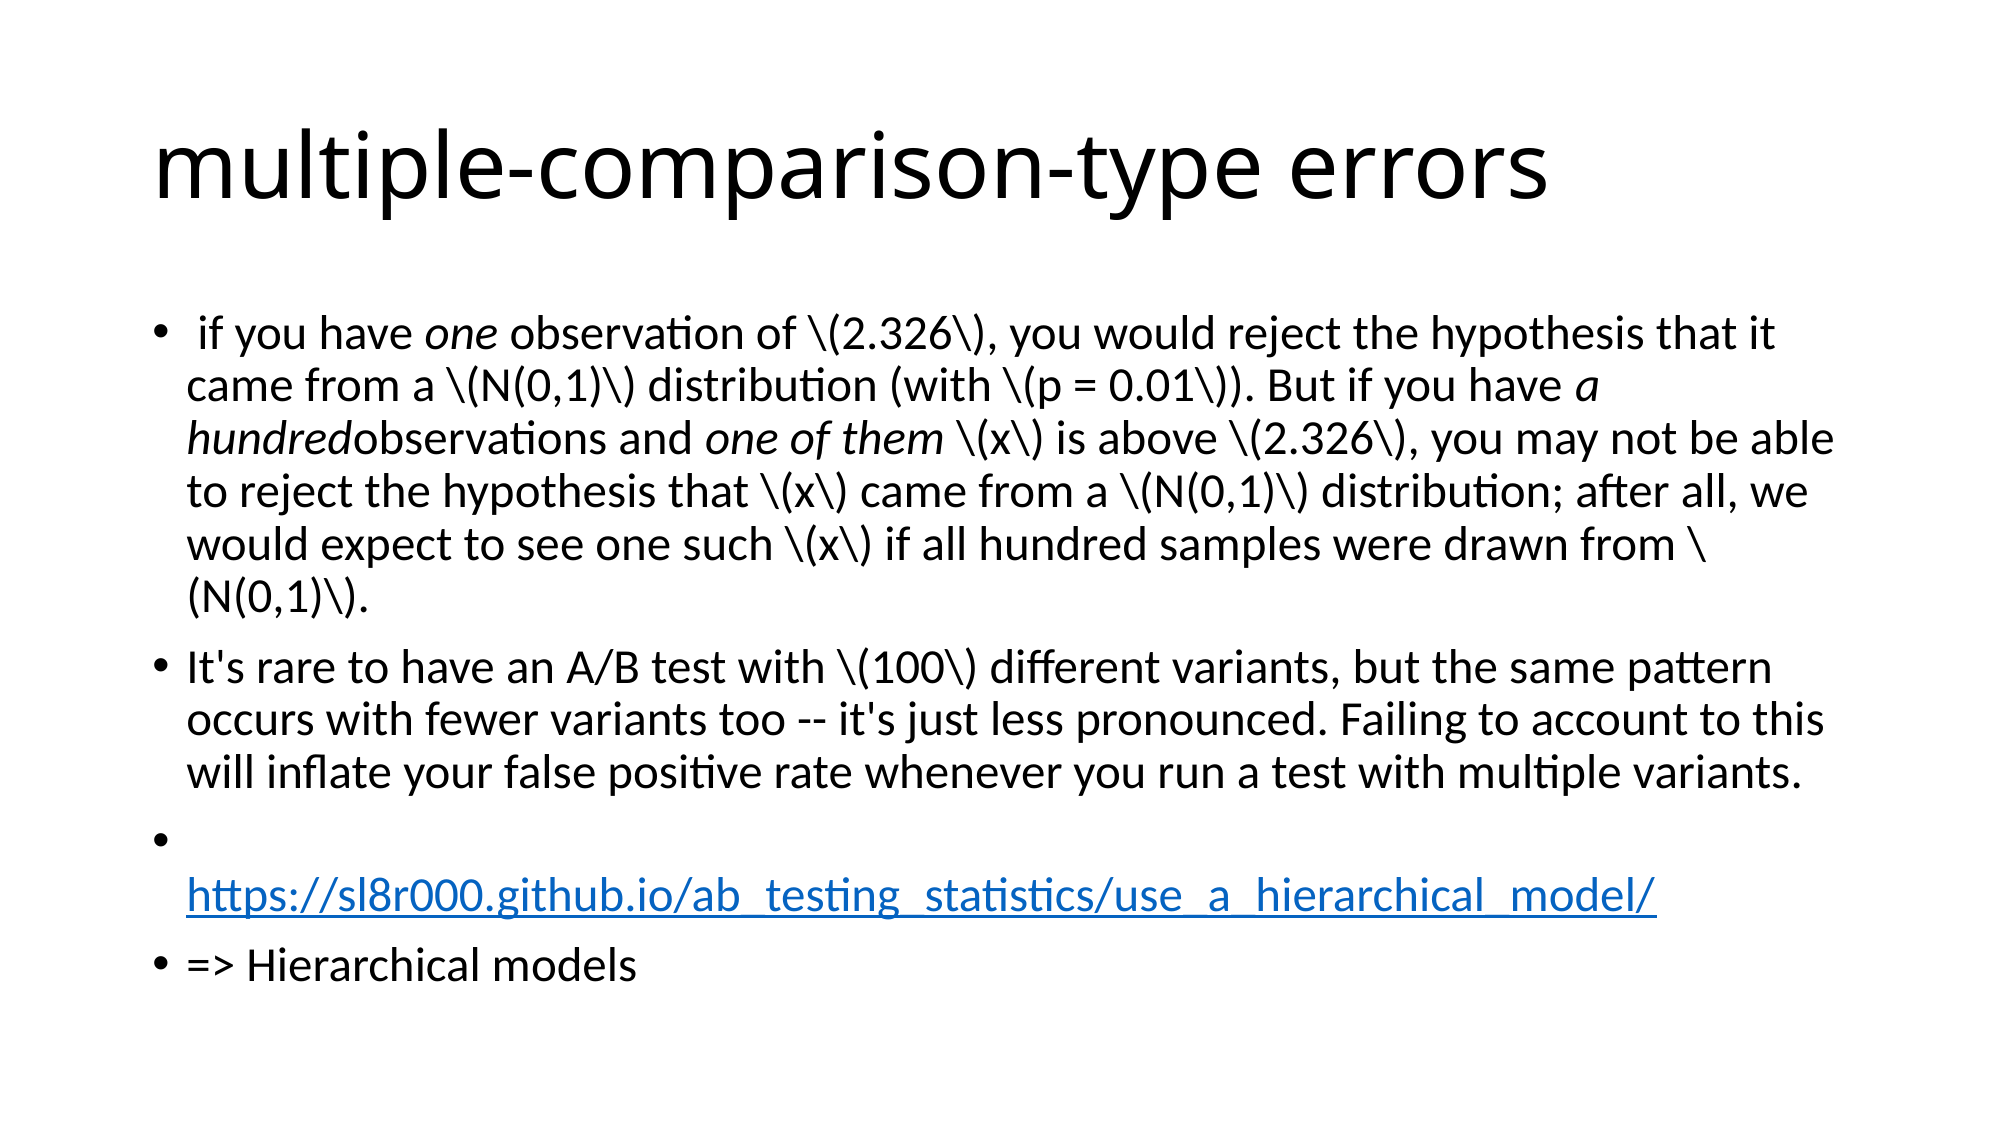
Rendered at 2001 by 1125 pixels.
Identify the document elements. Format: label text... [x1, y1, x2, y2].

title multiple-comparison-type errors [137, 59, 1863, 278]
list if you have one observation of \(2.326\), you would reject the hypothesis that it came from a \(N(0,1)\) distribution (with \(p = 0.01\)). But if you have a hundredobservations and one of them \(x\) is above \(2.326\), you may not be able to reject the hypothesis that \(x\) came from a \(N(0,1)\) distribution; after all, we would expect to see one such \(x\) if all hundred samples were drawn from \(N(0,1)\). It's rare to have an A/B test with \(100\) different variants, but the same pattern occurs with fewer variants too -- it's just less pronounced. Failing to account to this will inflate your false positive rate whenever you run a test with multiple variants. https://sl8r000.github.io/ab_testing_statistics/use_a_hierarchical_model/ => Hierarchical models [137, 299, 1863, 1014]
